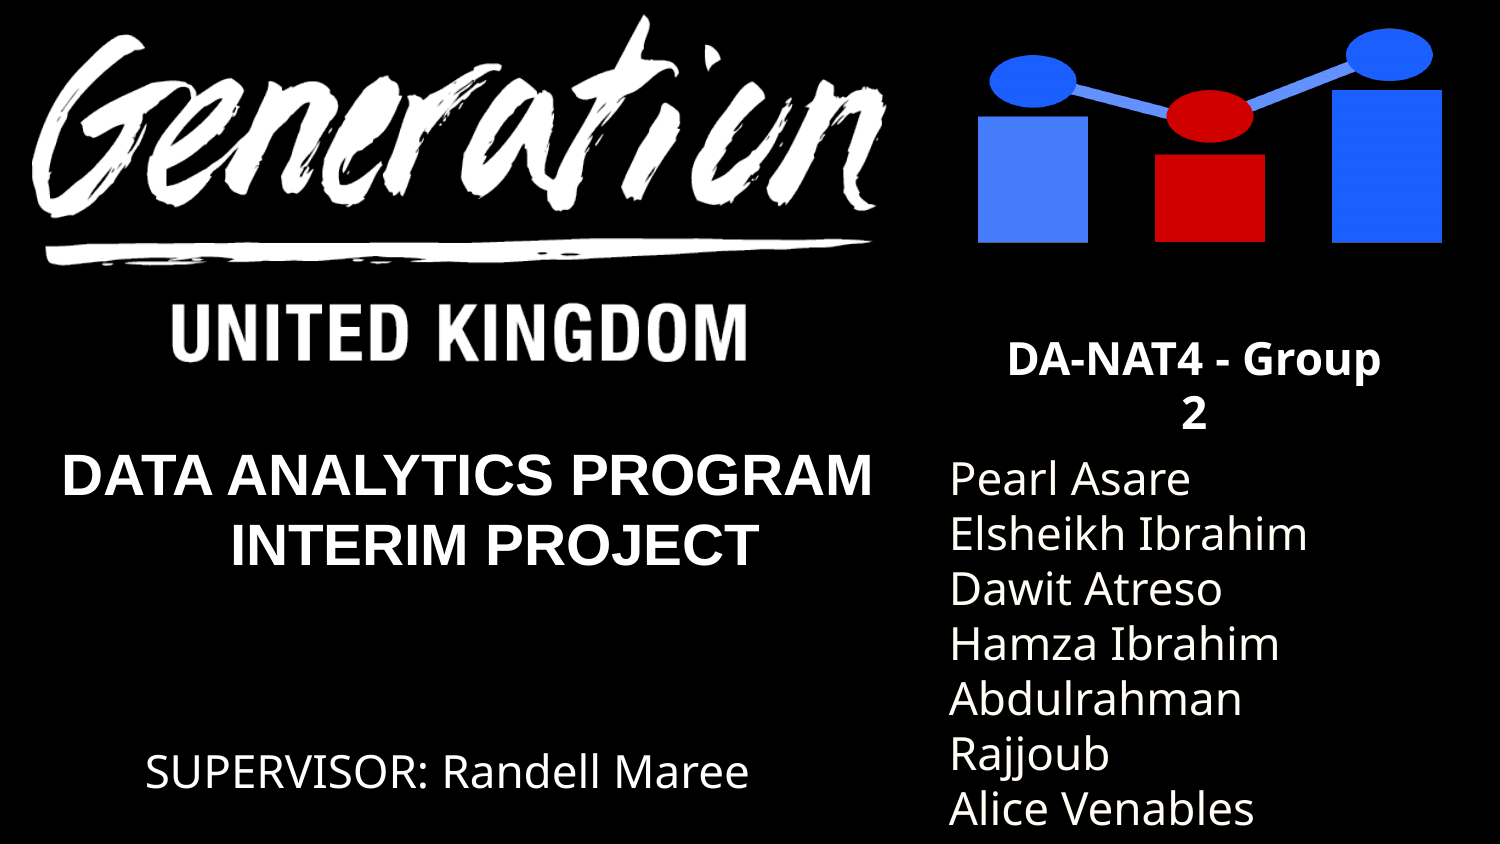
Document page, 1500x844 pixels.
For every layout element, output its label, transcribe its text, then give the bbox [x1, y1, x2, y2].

text_box Pearl Asare Elsheikh Ibrahim Dawit Atreso Hamza Ibrahim Abdulrahman Rajjoub Alice Venables [933, 435, 1403, 781]
text_box DATA ANALYTICS PROGRAM INTERIM PROJECT [46, 421, 945, 591]
text_box DA-NAT4 - Group 2 [976, 314, 1413, 455]
picture [32, 12, 887, 367]
picture [916, 0, 1472, 287]
text_box SUPERVISOR: Randell Maree [117, 727, 778, 806]
